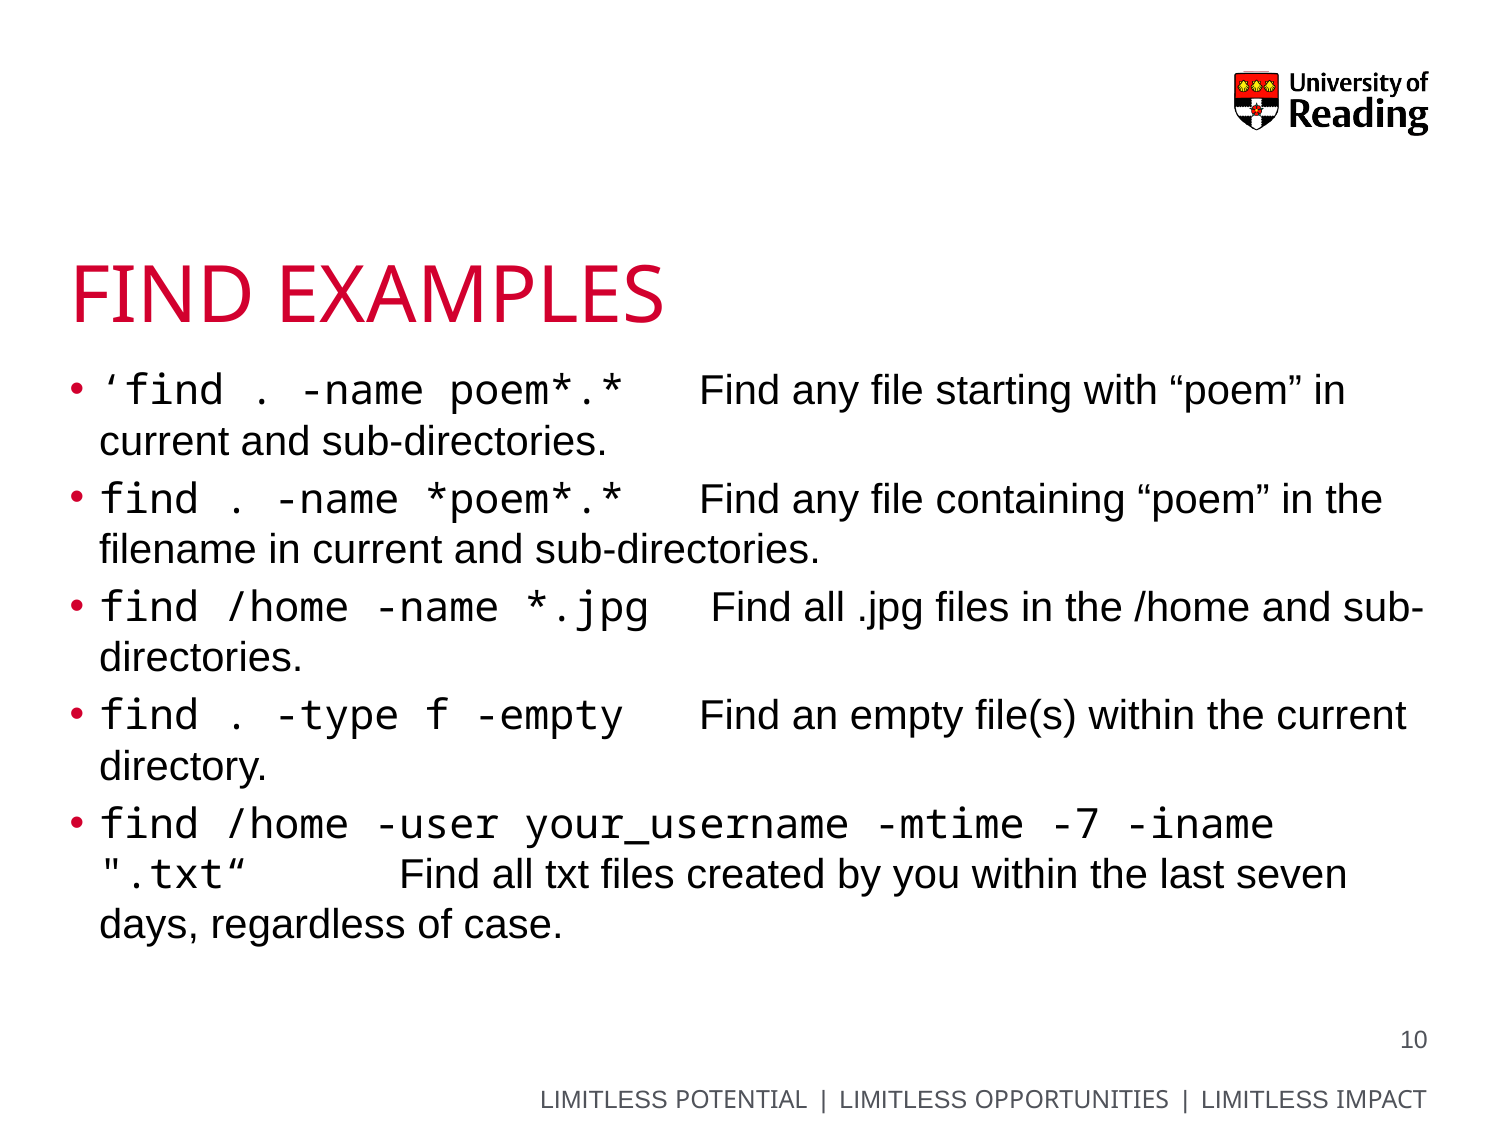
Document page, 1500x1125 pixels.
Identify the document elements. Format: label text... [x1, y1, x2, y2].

title Find examples [69, 202, 1428, 339]
picture [1234, 71, 1429, 136]
slide_number 10 [1316, 1023, 1428, 1065]
list ‘find . -name poem*.* Find any file starting with “poem” in current and sub-directories. find . -name *poem*.* Find any file containing “poem” in the filename in current and sub-directories. find /home -name *.jpg Find all .jpg files in the /home and sub-directories. find . -type f -empty Find an empty file(s) within the current directory. find /home -user your_username -mtime -7 -iname ".txt“ Find all txt files created by you within the last seven days, regardless of case. [69, 363, 1428, 1013]
